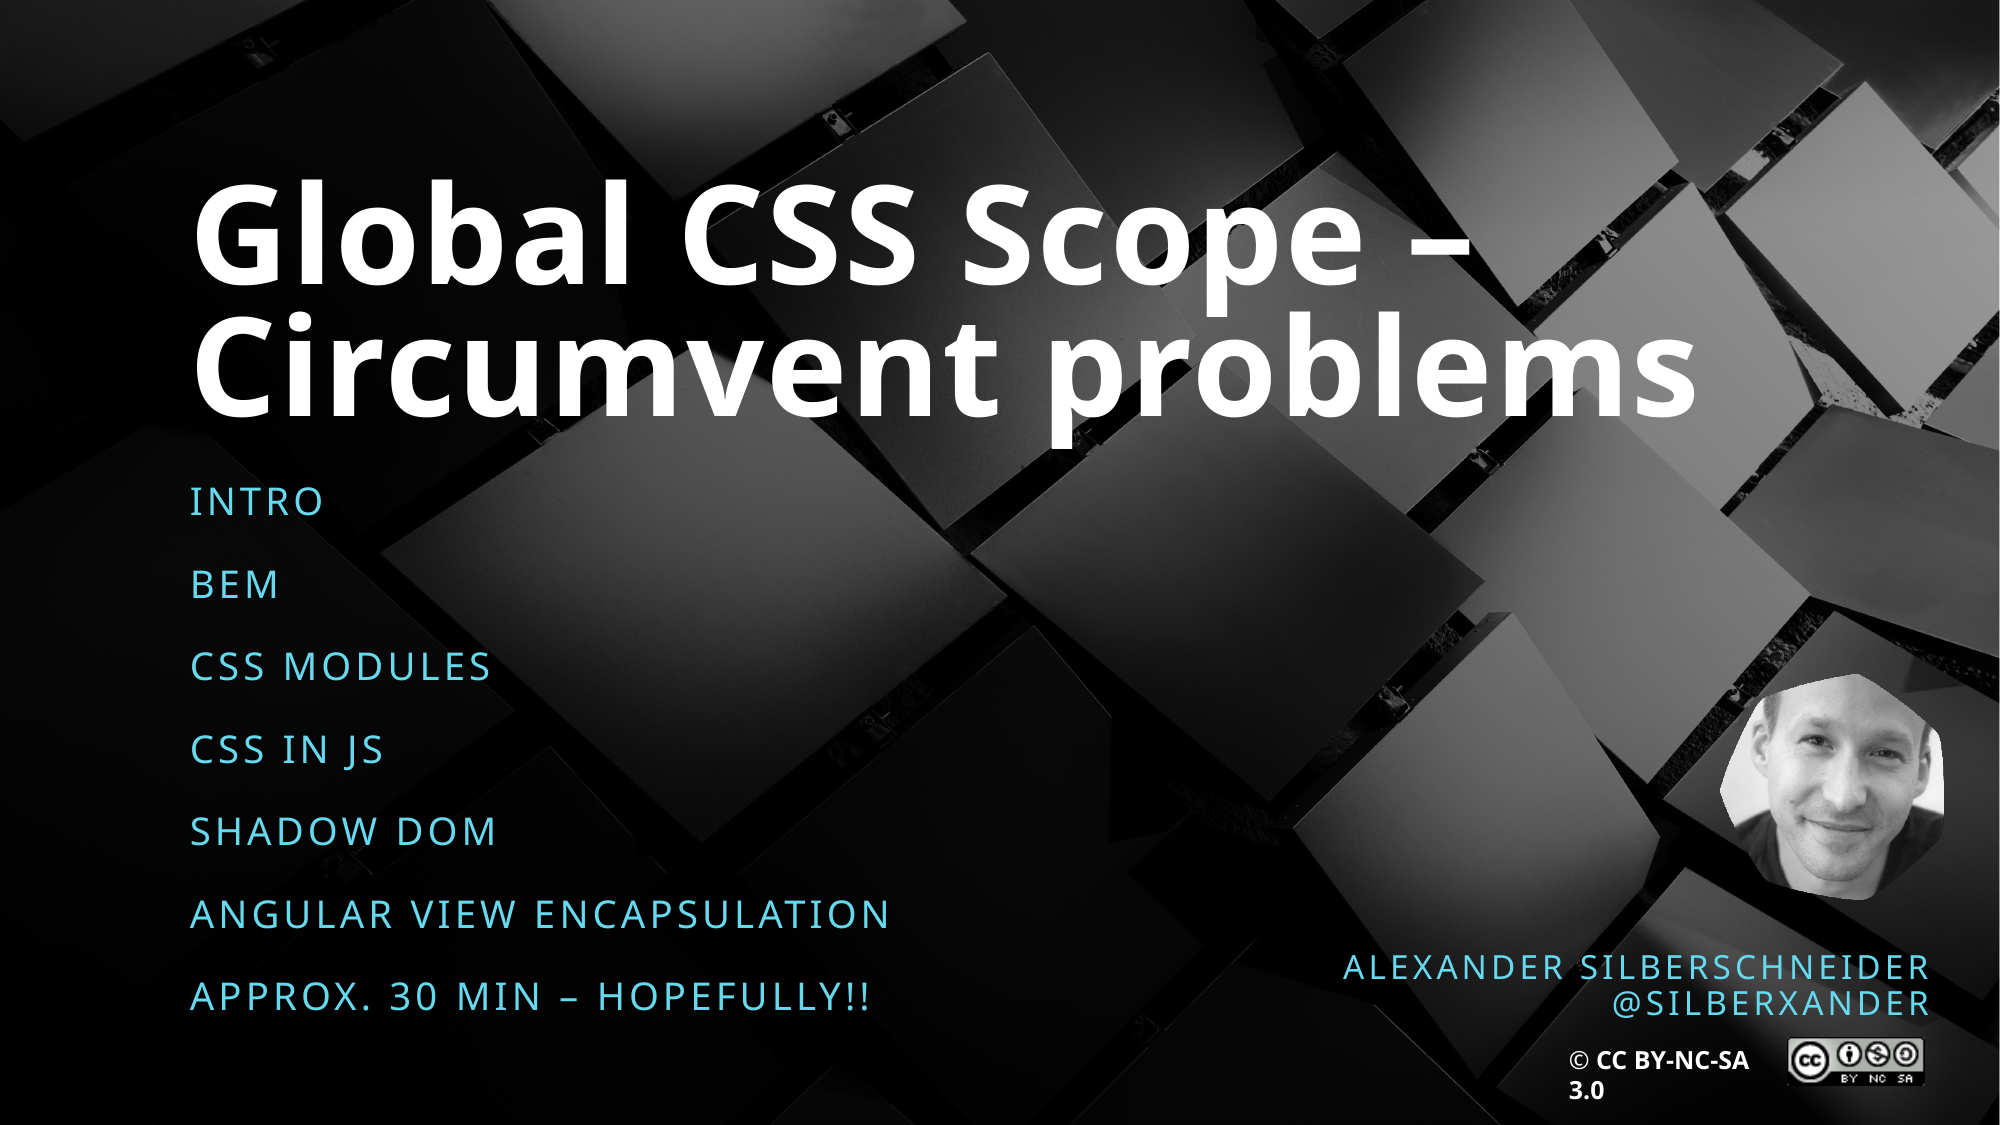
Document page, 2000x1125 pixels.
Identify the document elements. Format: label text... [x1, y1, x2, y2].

title Global CSS Scope – Circumvent problems [174, 12, 1800, 450]
subtitle Intro BEM CSS Modules CSS in JS Shadow DOM Angular View Encapsulation Approx. 30 min – Hopefully!! [174, 474, 1525, 1038]
picture [0, 0, 2000, 1125]
text_box ALEXANDER Silberschneider @silberxander [1188, 943, 1945, 1031]
text_box © CC BY-NC-SA 3.0 [1554, 1037, 1800, 1125]
